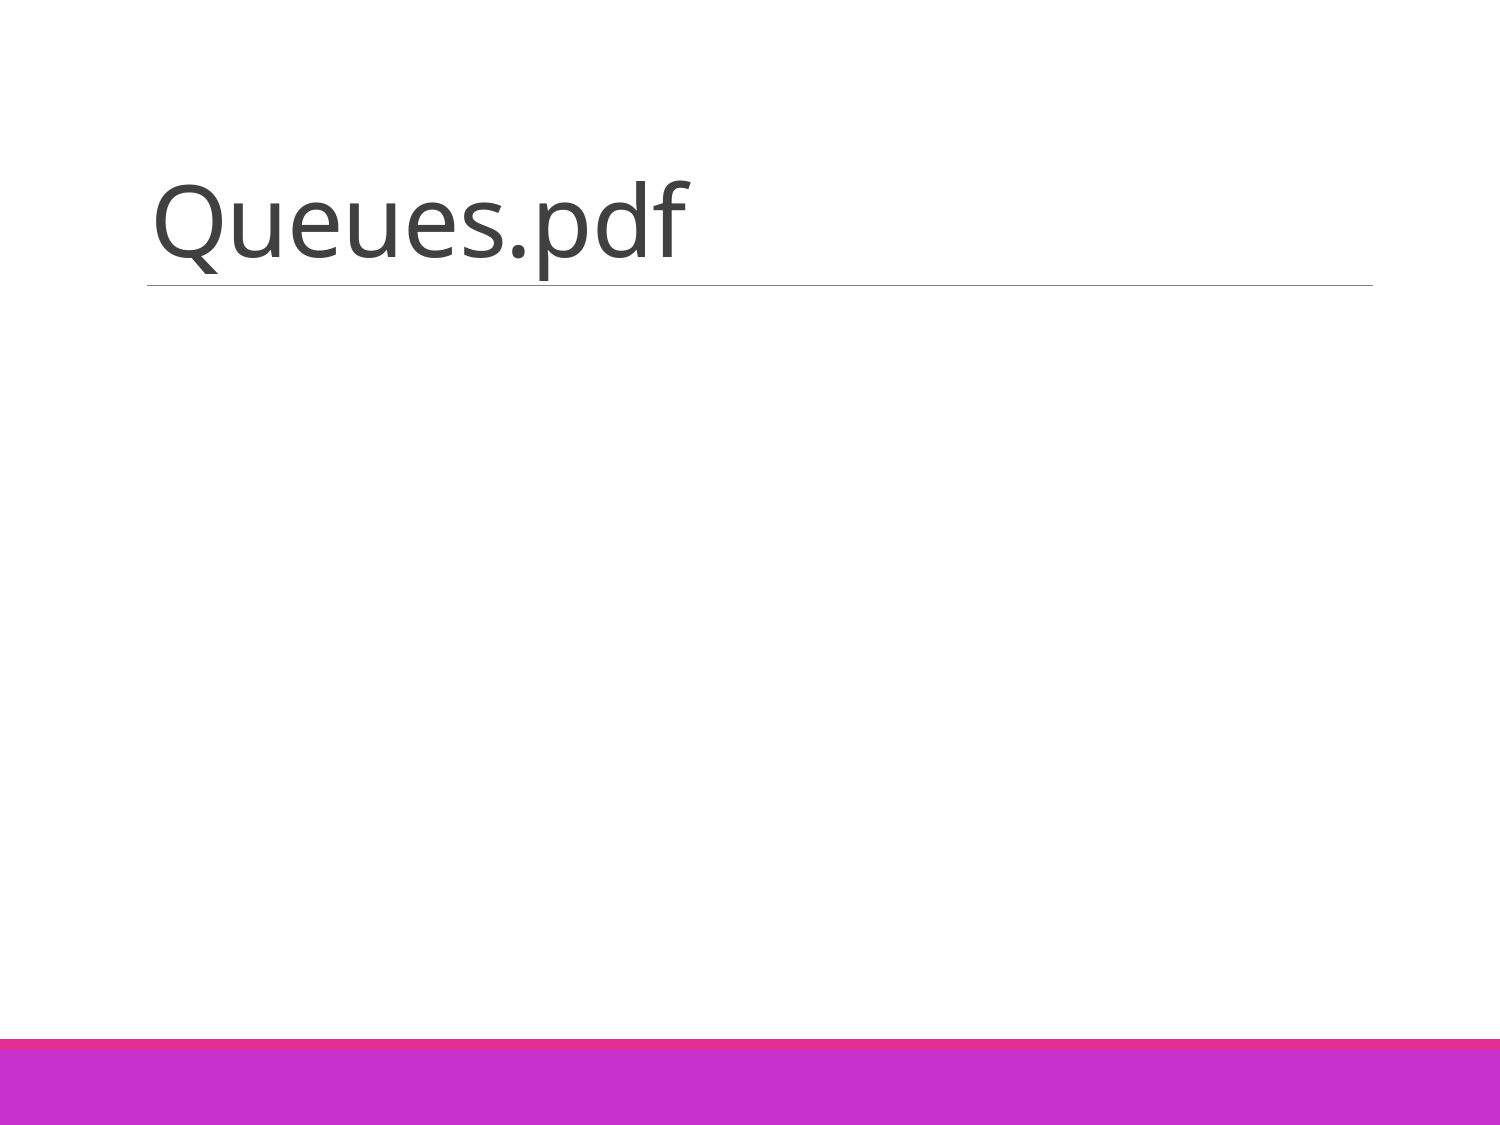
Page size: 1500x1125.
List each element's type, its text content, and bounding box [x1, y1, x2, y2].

title Queues.pdf [135, 47, 1373, 285]
